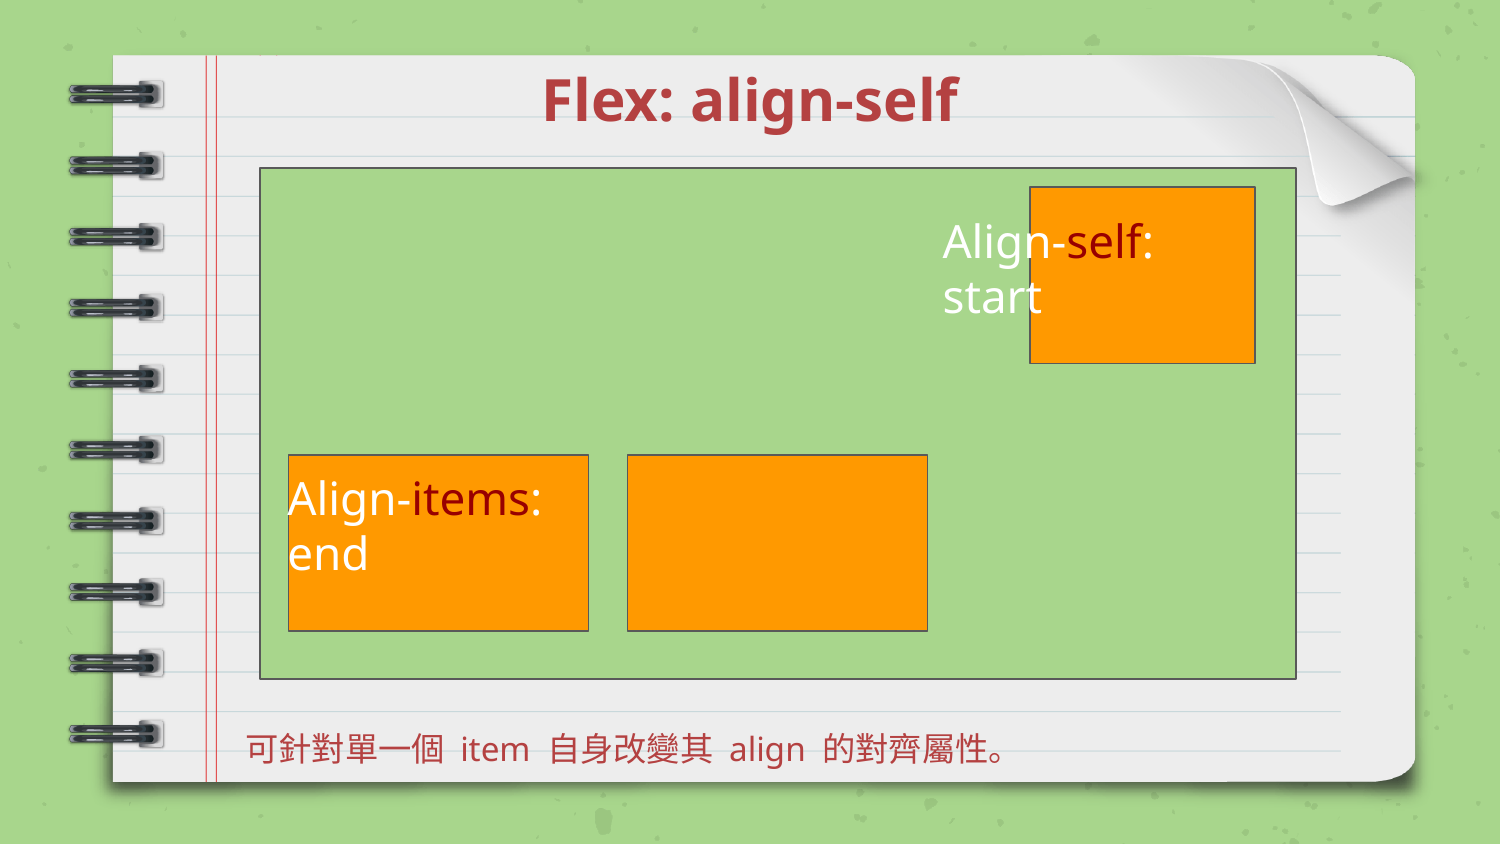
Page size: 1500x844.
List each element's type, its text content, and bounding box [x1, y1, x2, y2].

text_box Align-self: start [927, 197, 1272, 278]
picture [63, 22, 1437, 822]
text_box [259, 168, 1296, 680]
text_box [288, 535, 589, 632]
text_box [1029, 278, 1255, 364]
text_box [1029, 187, 1255, 197]
title Flex: align-self [301, 61, 1199, 156]
text_box 可針對單一個 item 自身改變其 align 的對齊屬性。 [230, 707, 1130, 744]
text_box [627, 454, 928, 632]
text_box Align-items: end [272, 454, 814, 535]
